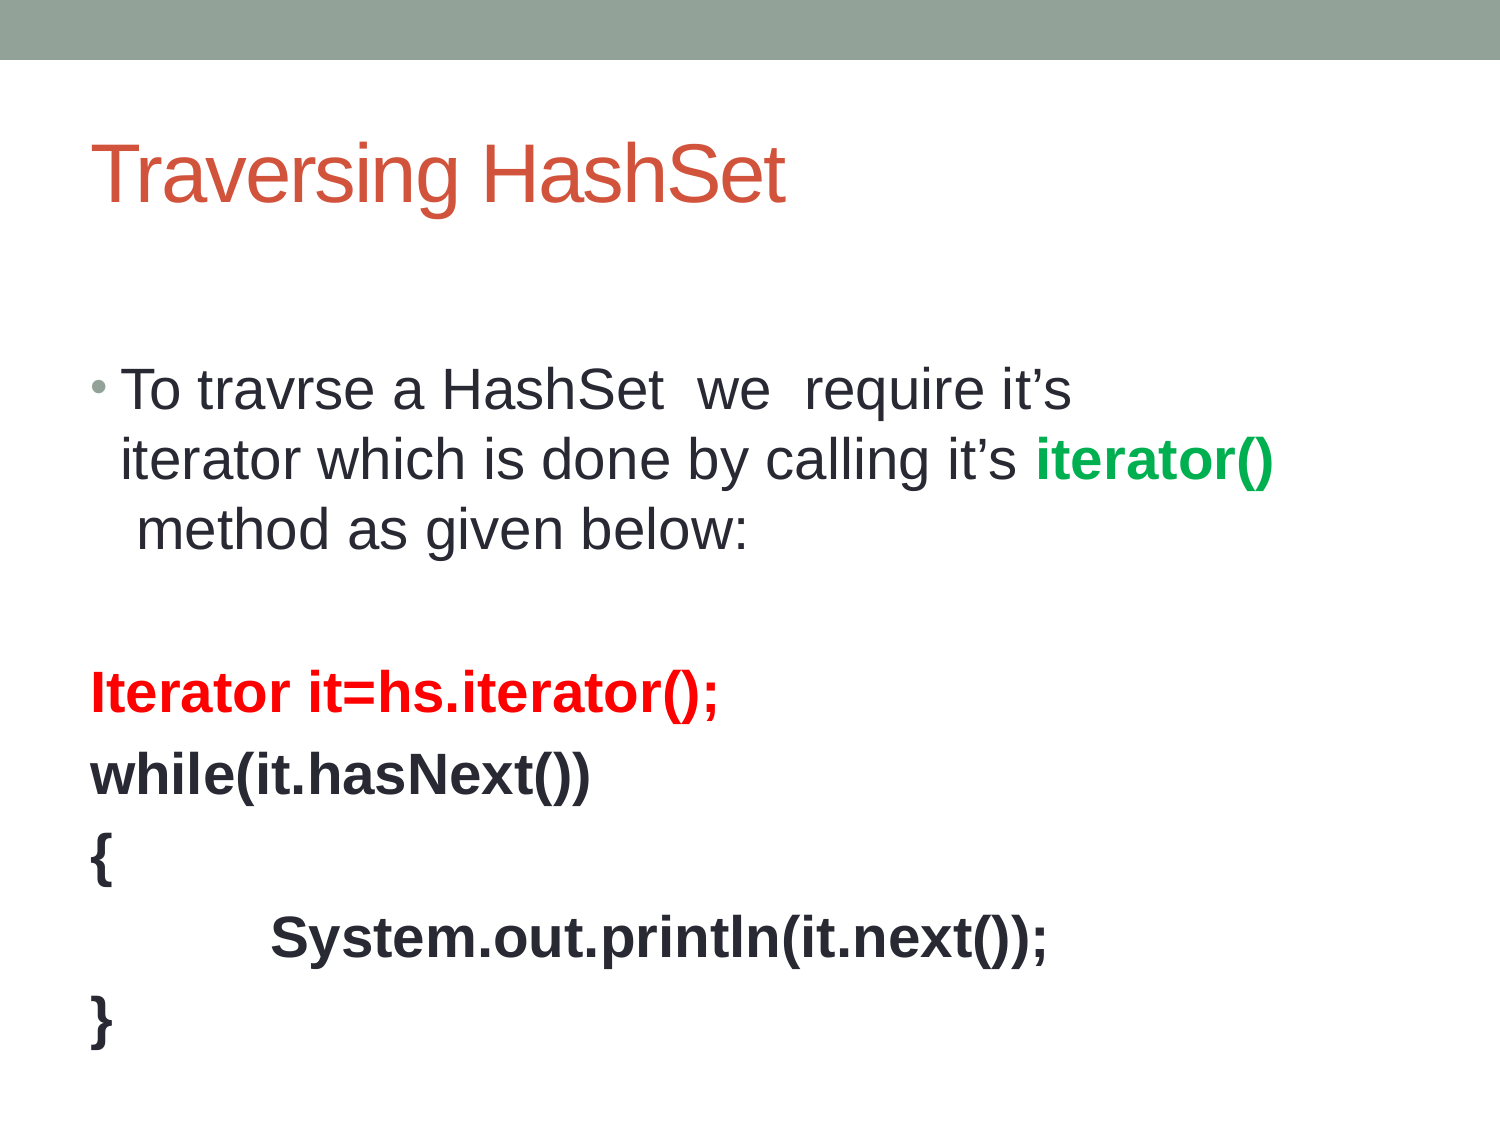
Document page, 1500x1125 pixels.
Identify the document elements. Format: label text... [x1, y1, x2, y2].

title Traversing HashSet [75, 87, 1425, 250]
list To travrse a HashSet we require it’s iterator which is done by calling it’s iterator() method as given below: Iterator it=hs.iterator(); while(it.hasNext()) { System.out.println(it.next()); } [75, 262, 1425, 1063]
